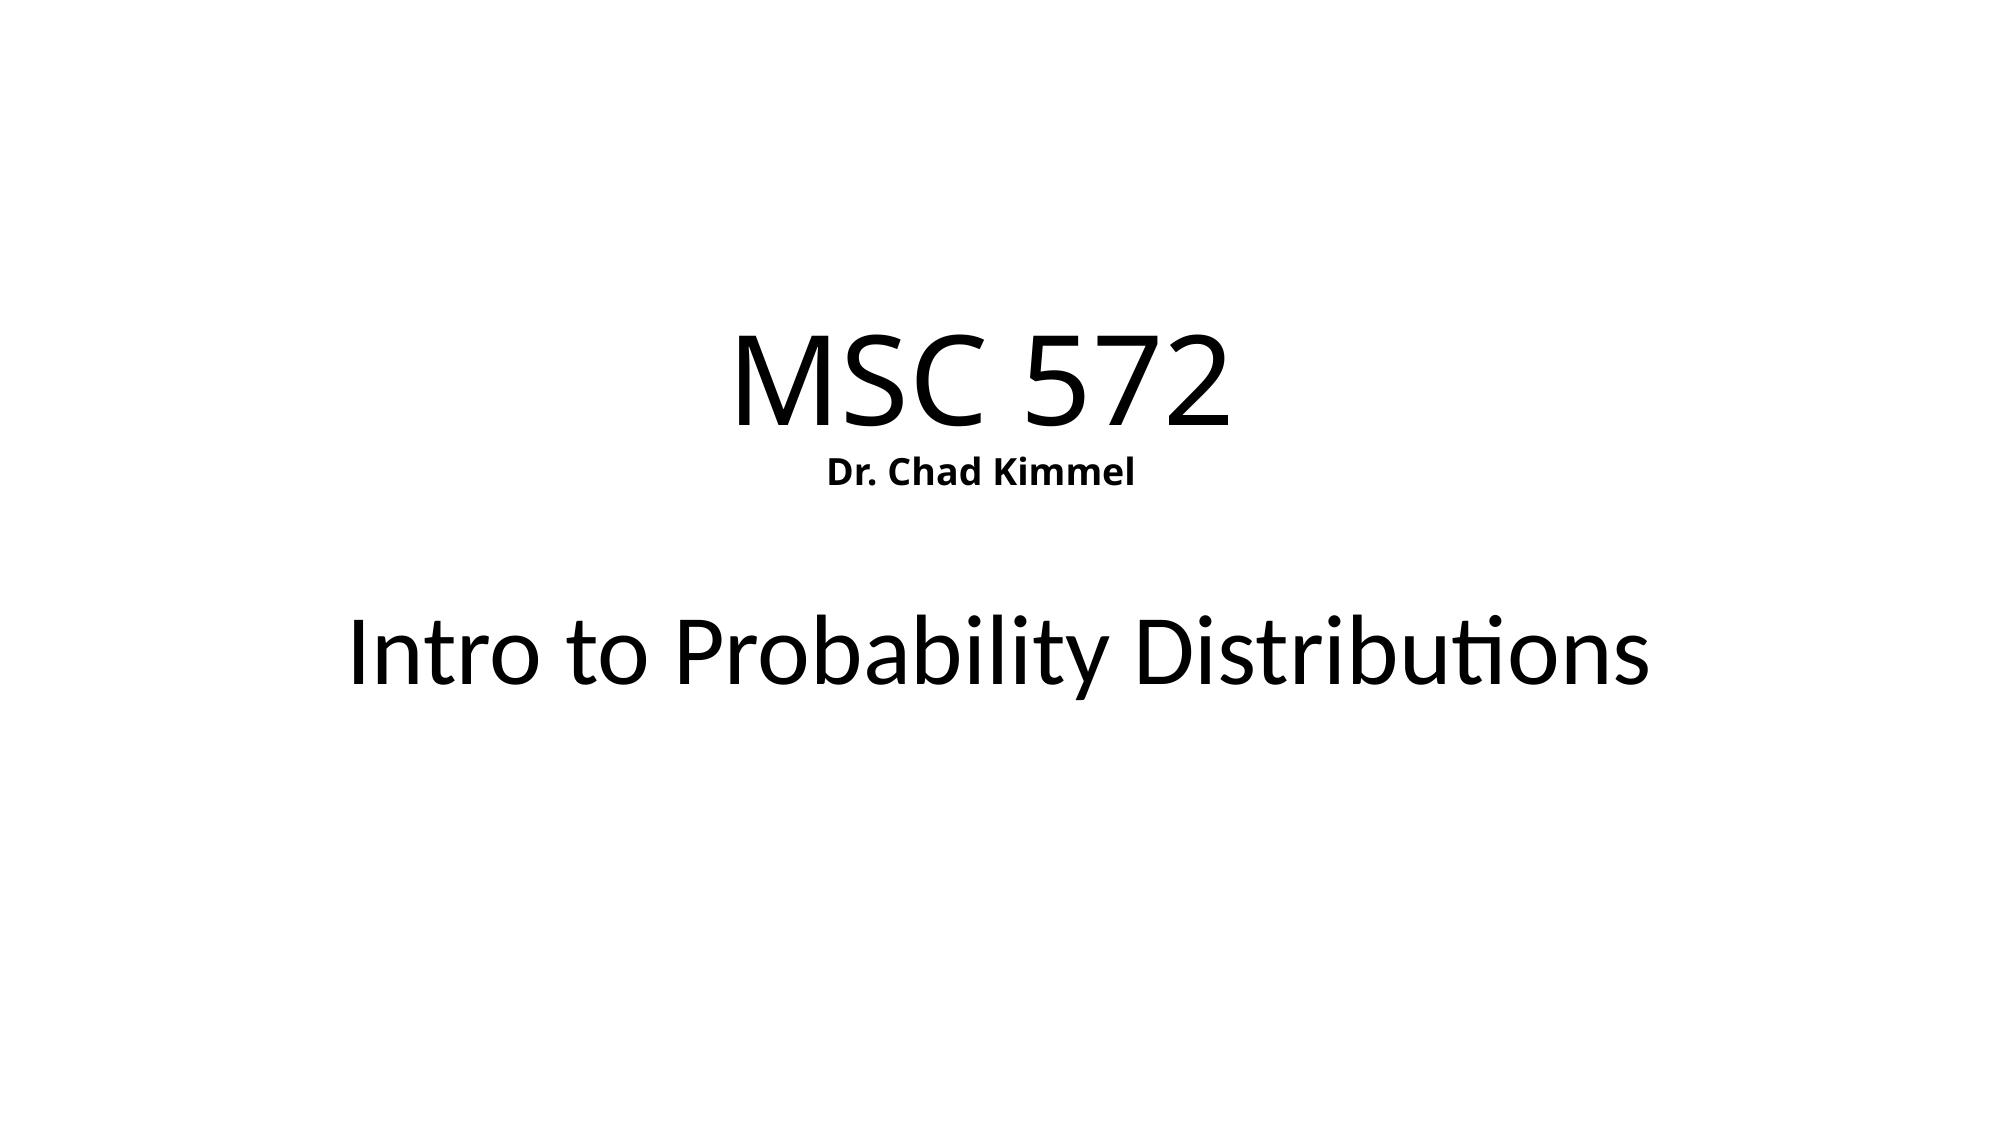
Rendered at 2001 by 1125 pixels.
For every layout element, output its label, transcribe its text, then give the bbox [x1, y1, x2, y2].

subtitle Intro to Probability Distributions [249, 590, 1750, 863]
title MSC 572 Dr. Chad Kimmel [231, 109, 1732, 501]
